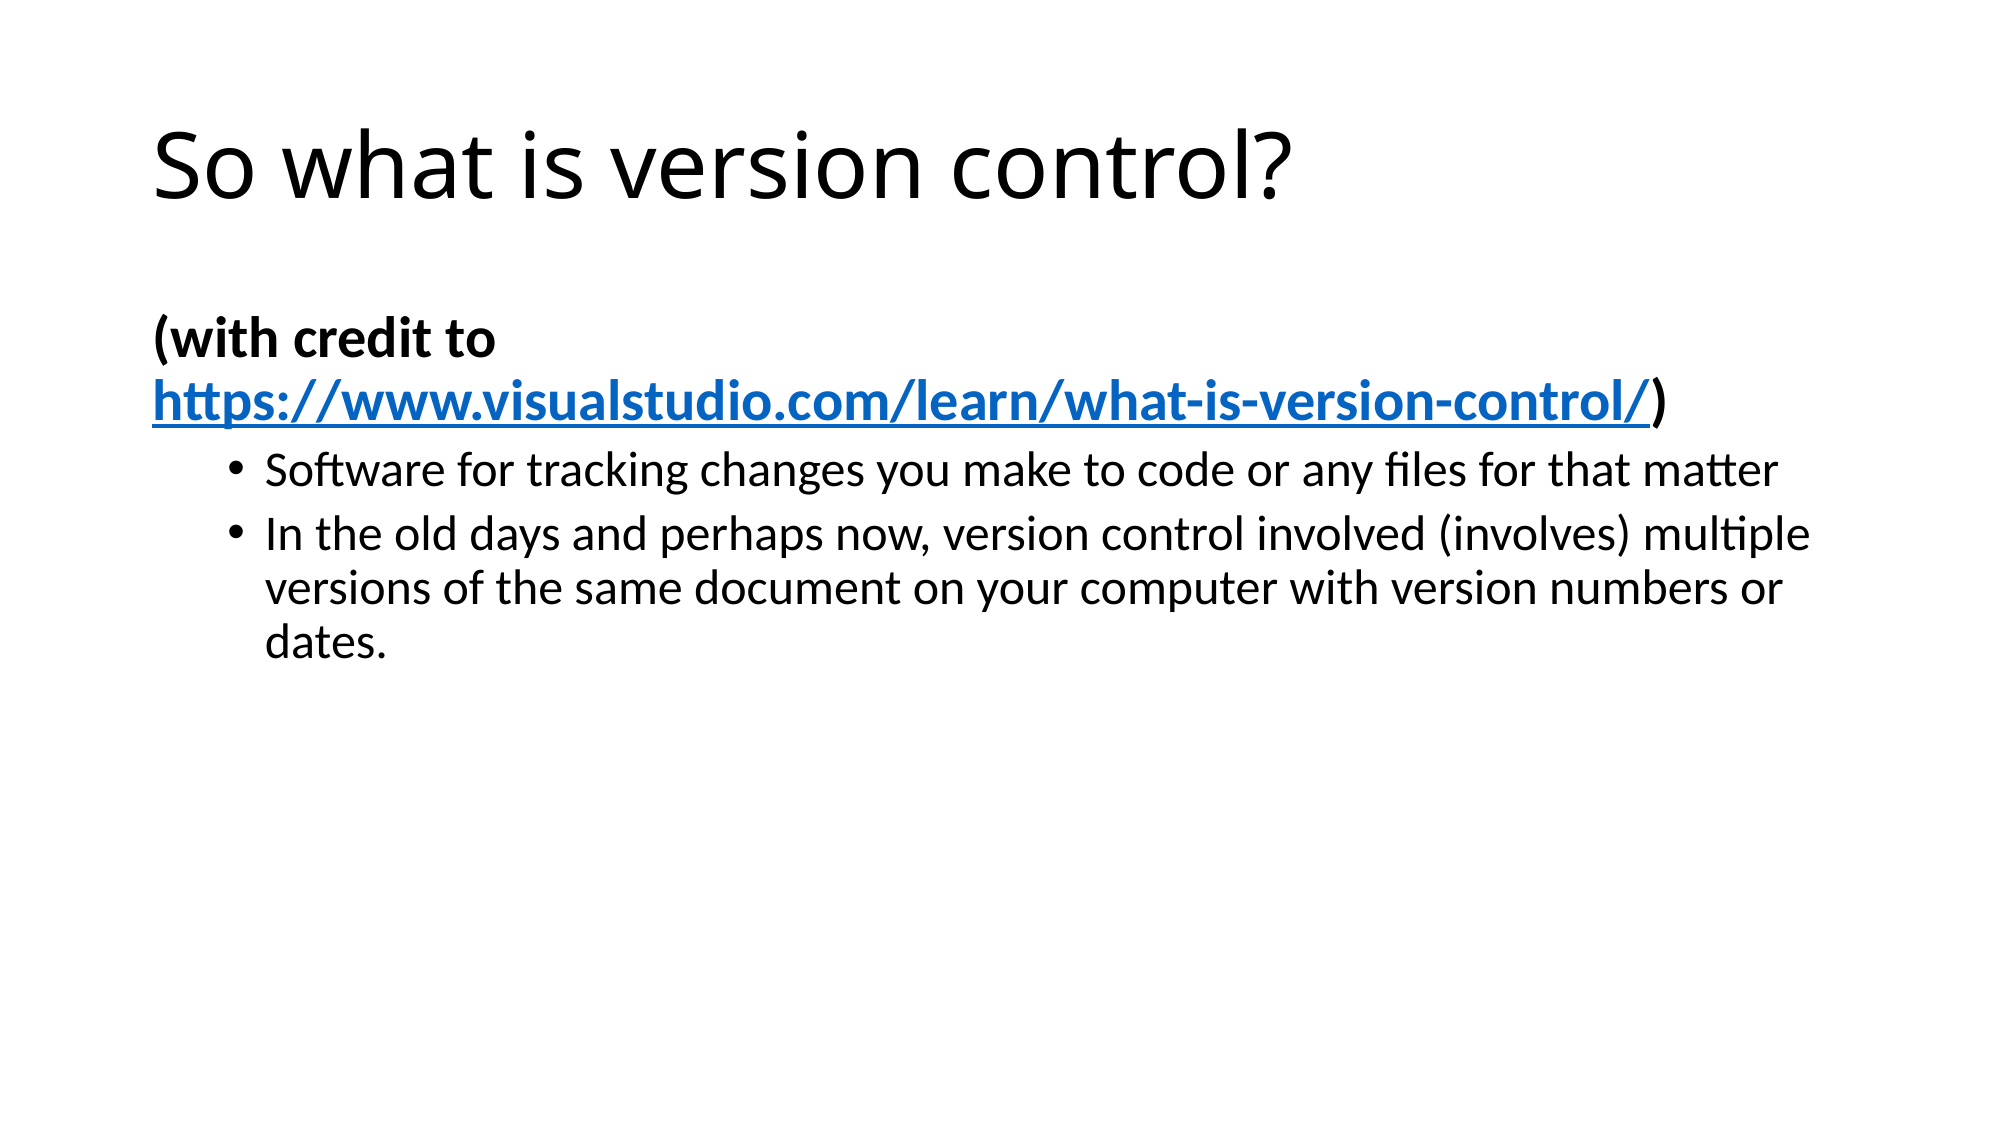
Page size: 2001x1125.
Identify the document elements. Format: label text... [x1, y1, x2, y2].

title So what is version control? [137, 59, 1863, 278]
list (with credit to https://www.visualstudio.com/learn/what-is-version-control/) Software for tracking changes you make to code or any files for that matter In the old days and perhaps now, version control involved (involves) multiple versions of the same document on your computer with version numbers or dates. [137, 299, 1863, 1014]
